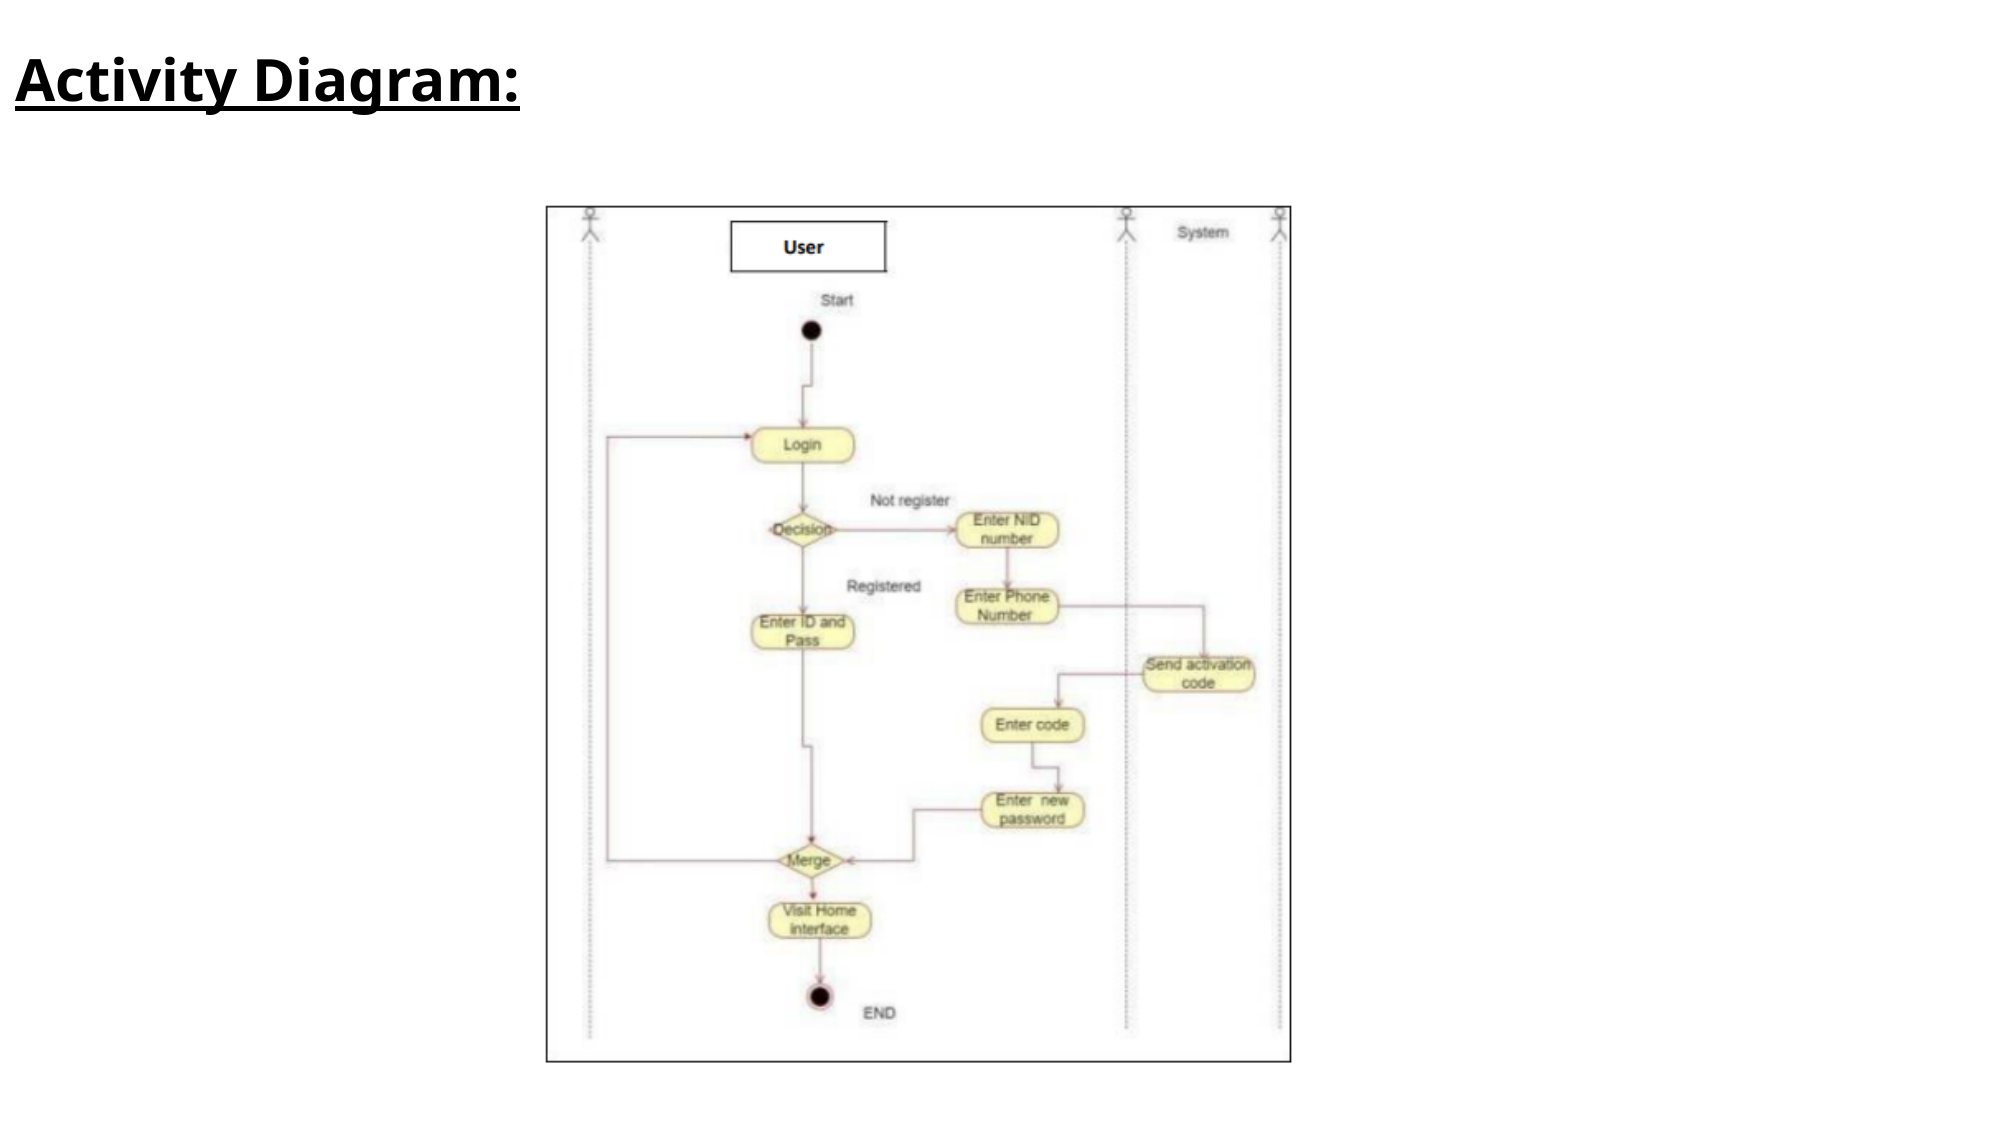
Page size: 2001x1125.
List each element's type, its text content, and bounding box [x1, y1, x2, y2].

title Activity Diagram: [0, 0, 782, 166]
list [505, 165, 1318, 1081]
